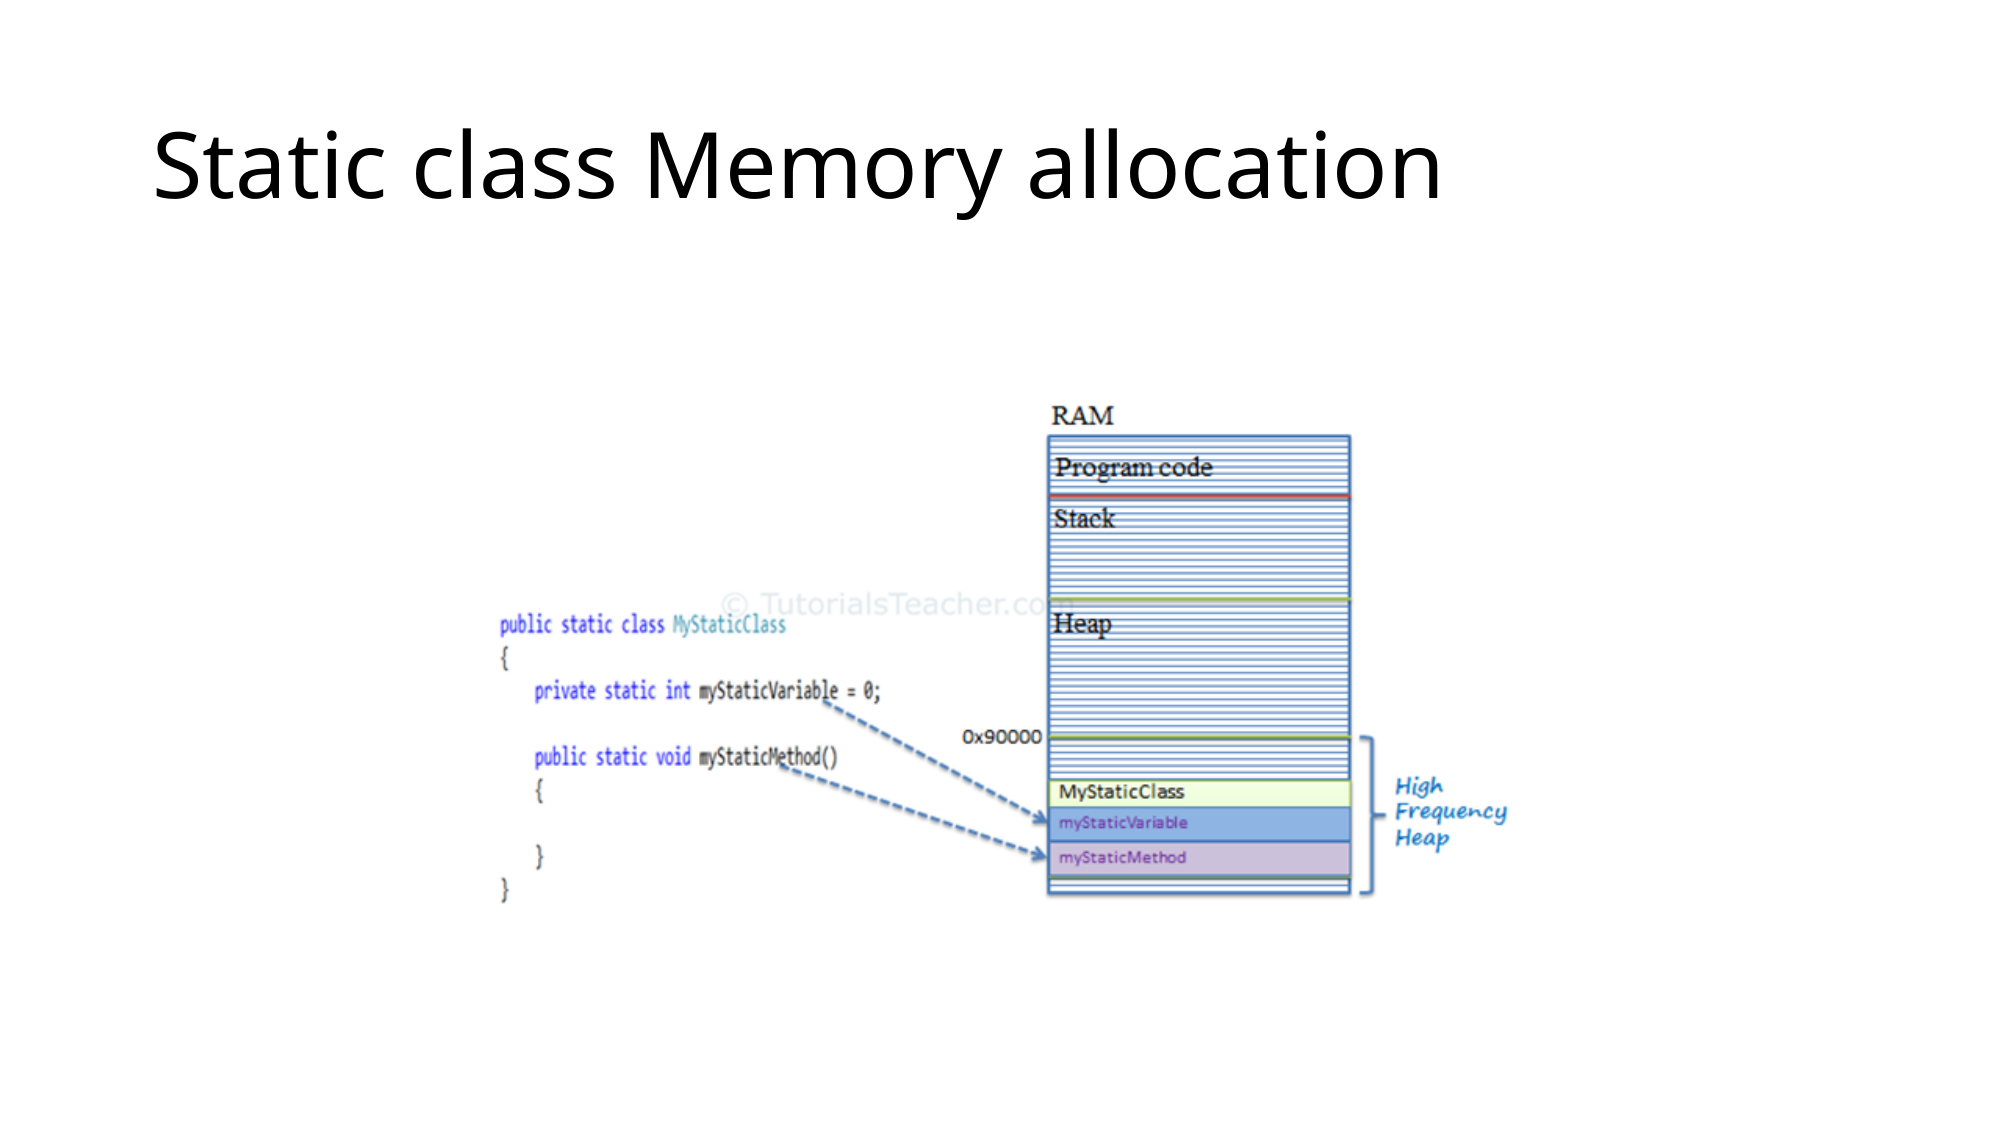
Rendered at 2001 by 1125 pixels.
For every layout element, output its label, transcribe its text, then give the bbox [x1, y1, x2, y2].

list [479, 400, 1521, 913]
title Static class Memory allocation [137, 59, 1863, 278]
